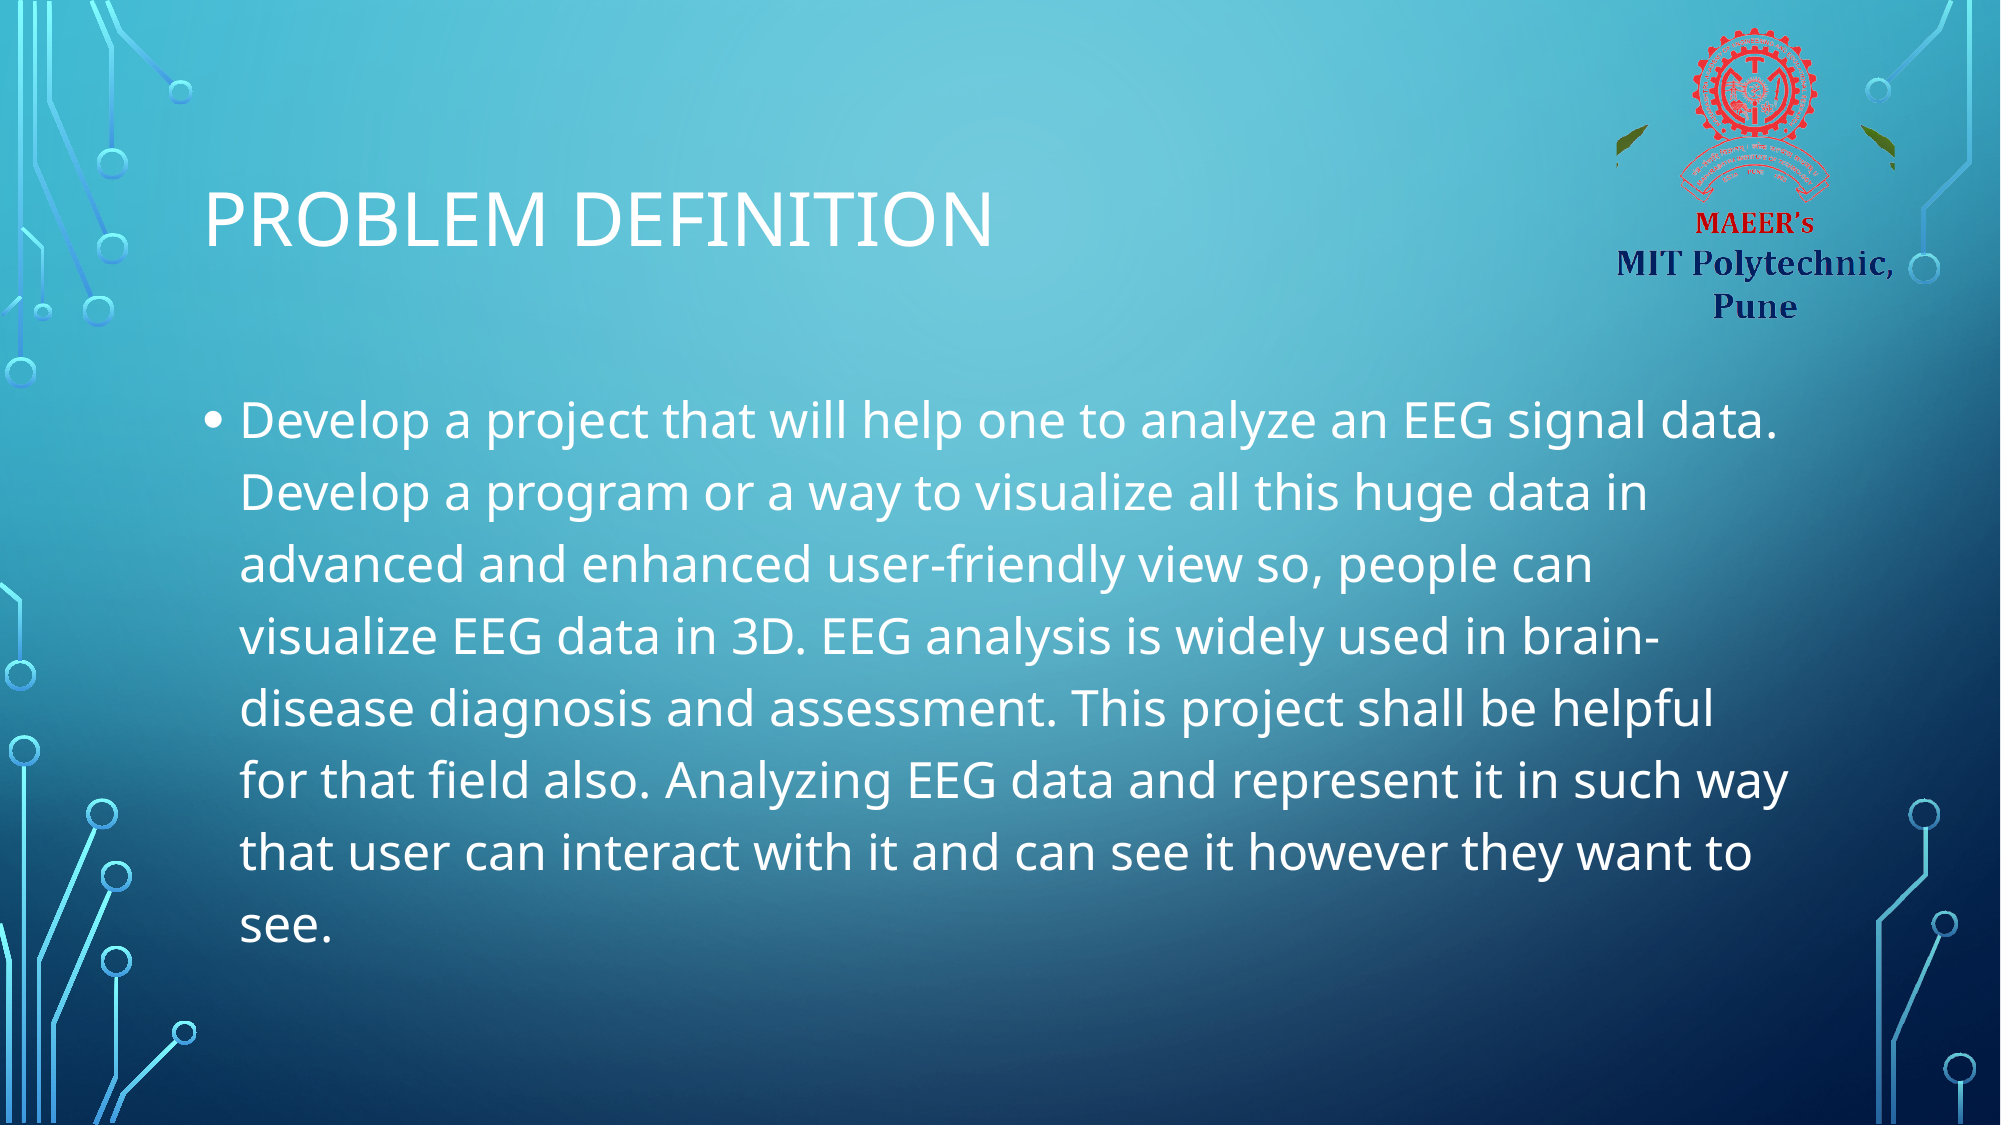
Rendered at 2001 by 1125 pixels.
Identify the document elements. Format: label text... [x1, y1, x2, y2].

title Problem Definition [187, 101, 1813, 344]
picture [1616, 20, 1895, 325]
list Develop a project that will help one to analyze an EEG signal data. Develop a program or a way to visualize all this huge data in advanced and enhanced user-friendly view so, people can visualize EEG data in 3D. EEG analysis is widely used in brain-disease diagnosis and assessment. This project shall be helpful for that field also. Analyzing EEG data and represent it in such way that user can interact with it and can see it however they want to see. [187, 369, 1813, 950]
